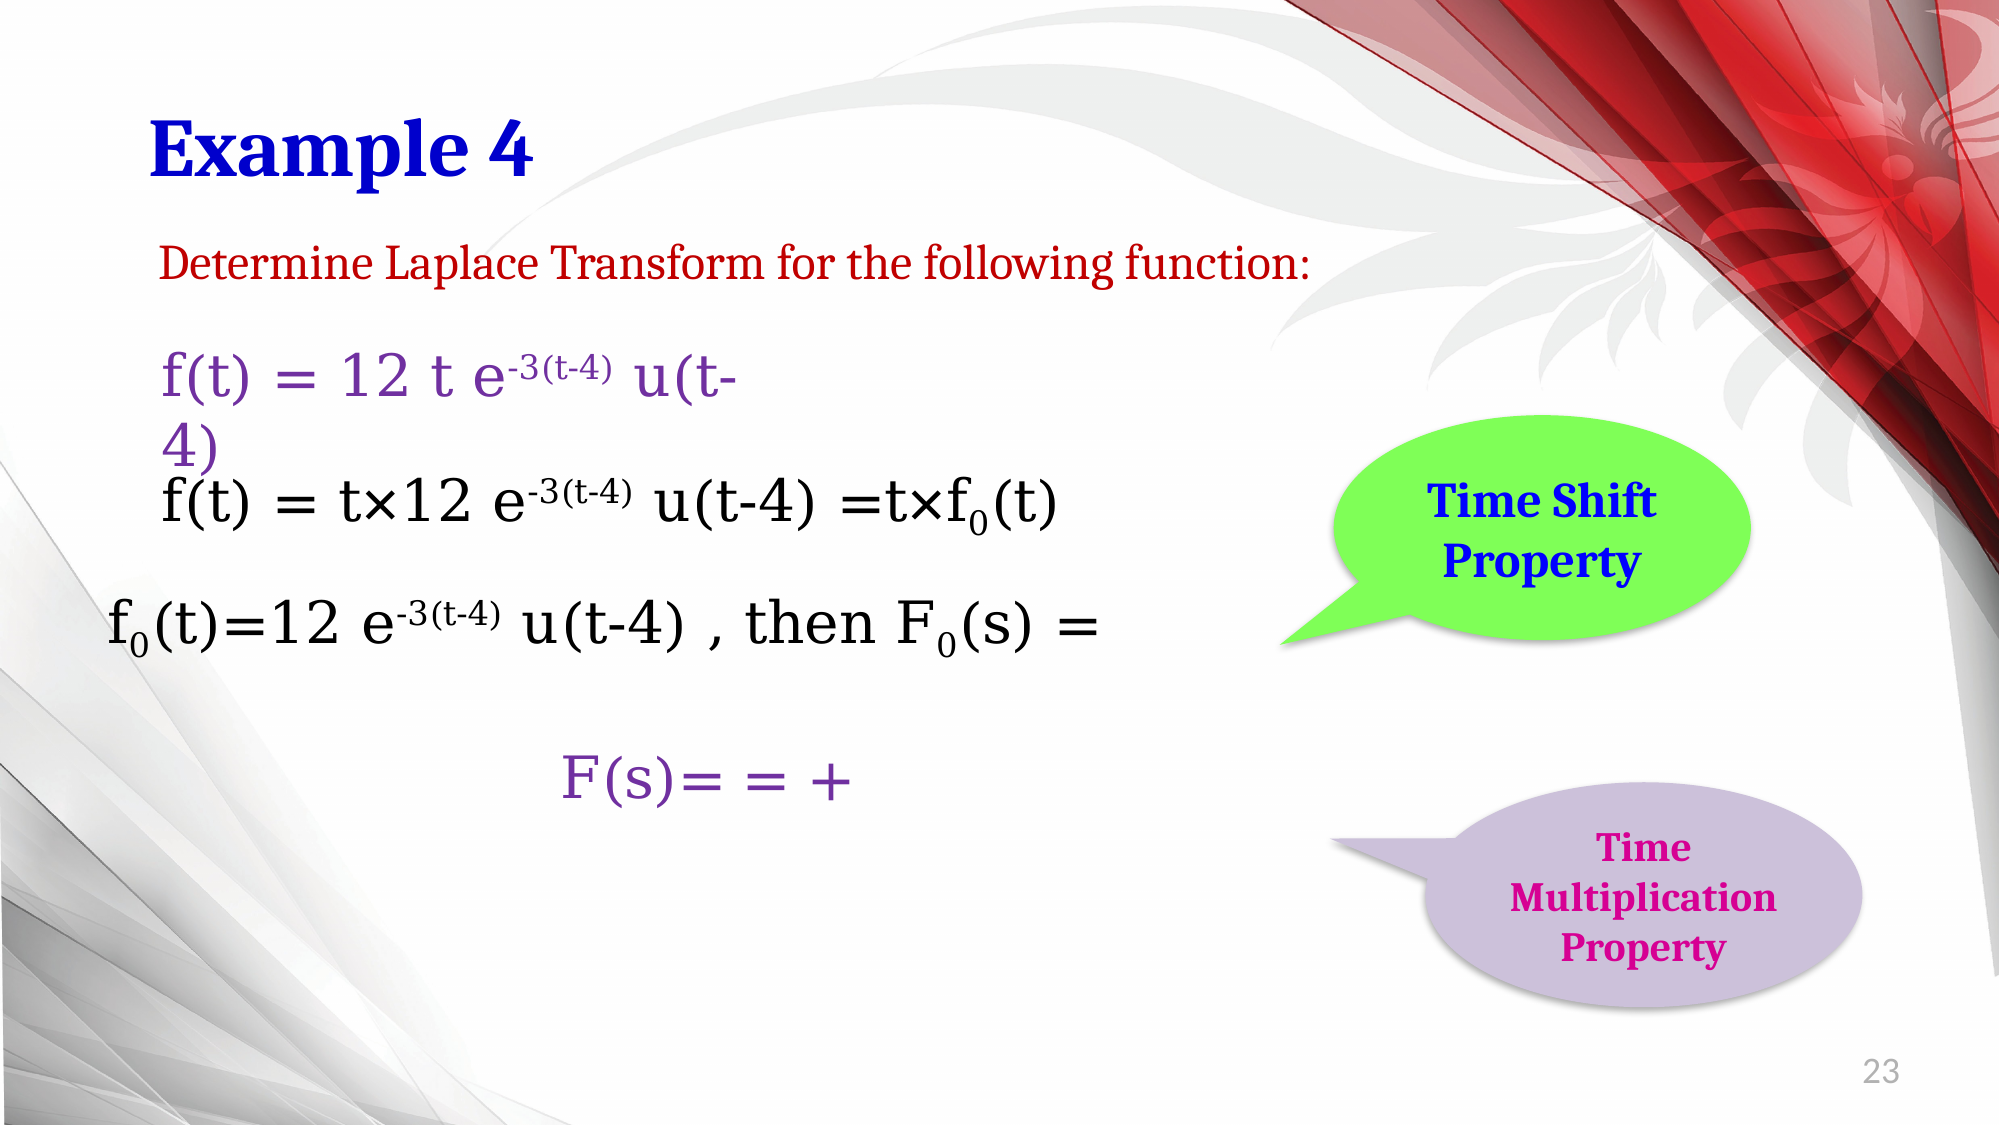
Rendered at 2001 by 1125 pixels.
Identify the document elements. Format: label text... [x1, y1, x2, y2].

text_box Determine Laplace Transform for the following function: [65, 222, 1416, 298]
text_box Example 4 [133, 85, 551, 201]
text_box Time Multiplication Property [1327, 780, 1865, 1010]
picture [0, 0, 1999, 1125]
text_box Time Shift Property [1277, 413, 1753, 647]
slide_number 23 [1440, 1046, 1900, 1092]
text_box f(t) = 12 t e-3(t-4) u(t-4) [146, 330, 779, 455]
text_box f(t) = t×12 e-3(t-4) u(t-4) =t×f0(t) [146, 455, 1211, 620]
